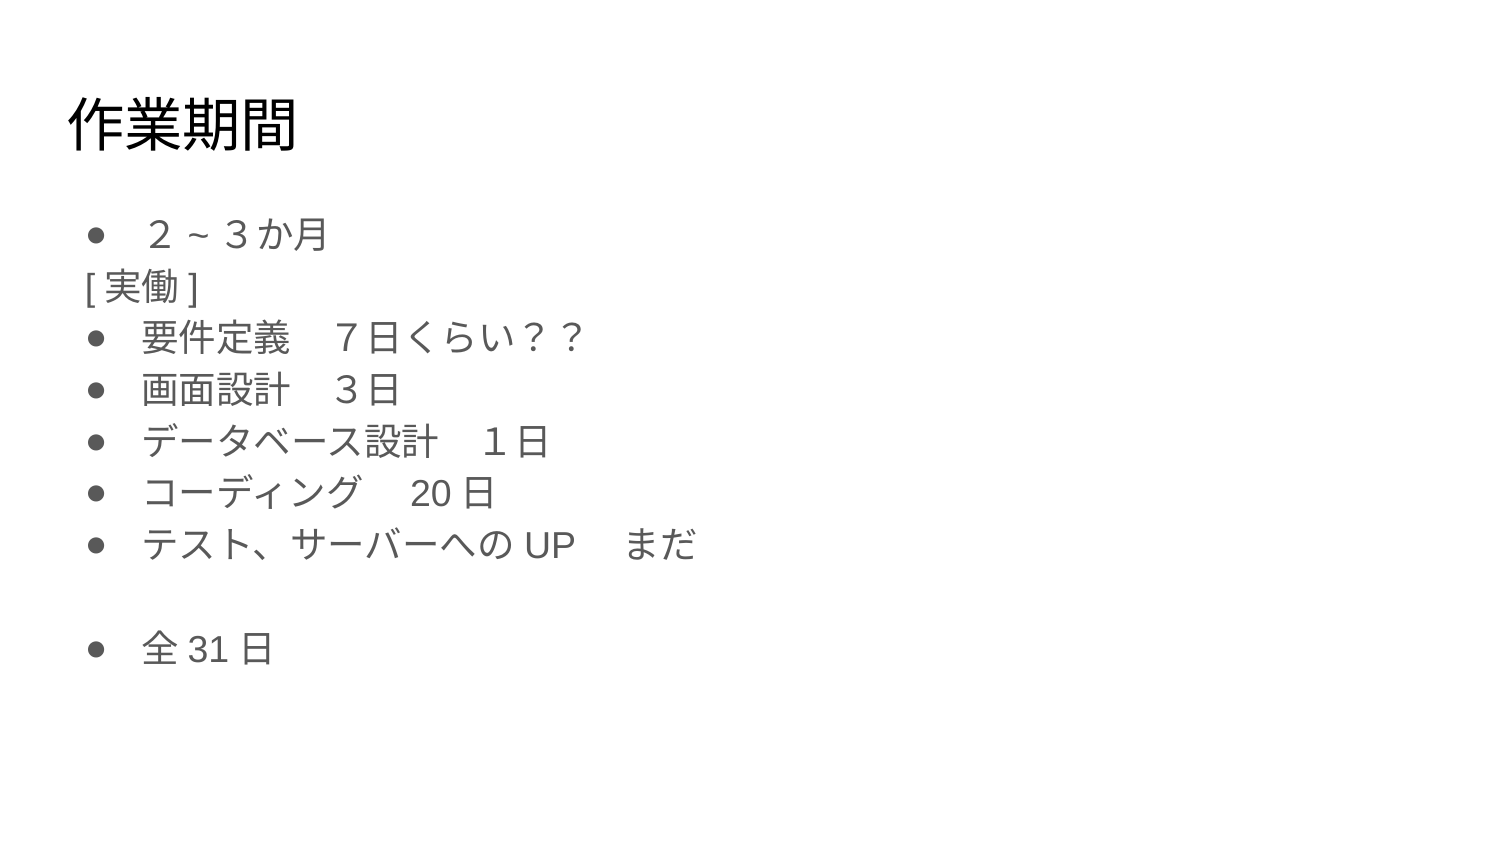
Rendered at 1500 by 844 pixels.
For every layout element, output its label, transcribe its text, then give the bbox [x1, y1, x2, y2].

list ２~３か月 [実働] 要件定義 ７日くらい？？ 画面設計 ３日 データベース設計 １日 コーディング 20日 テスト、サーバーへのUP まだ 全31日 [51, 189, 1449, 750]
title 作業期間 [51, 72, 1449, 167]
